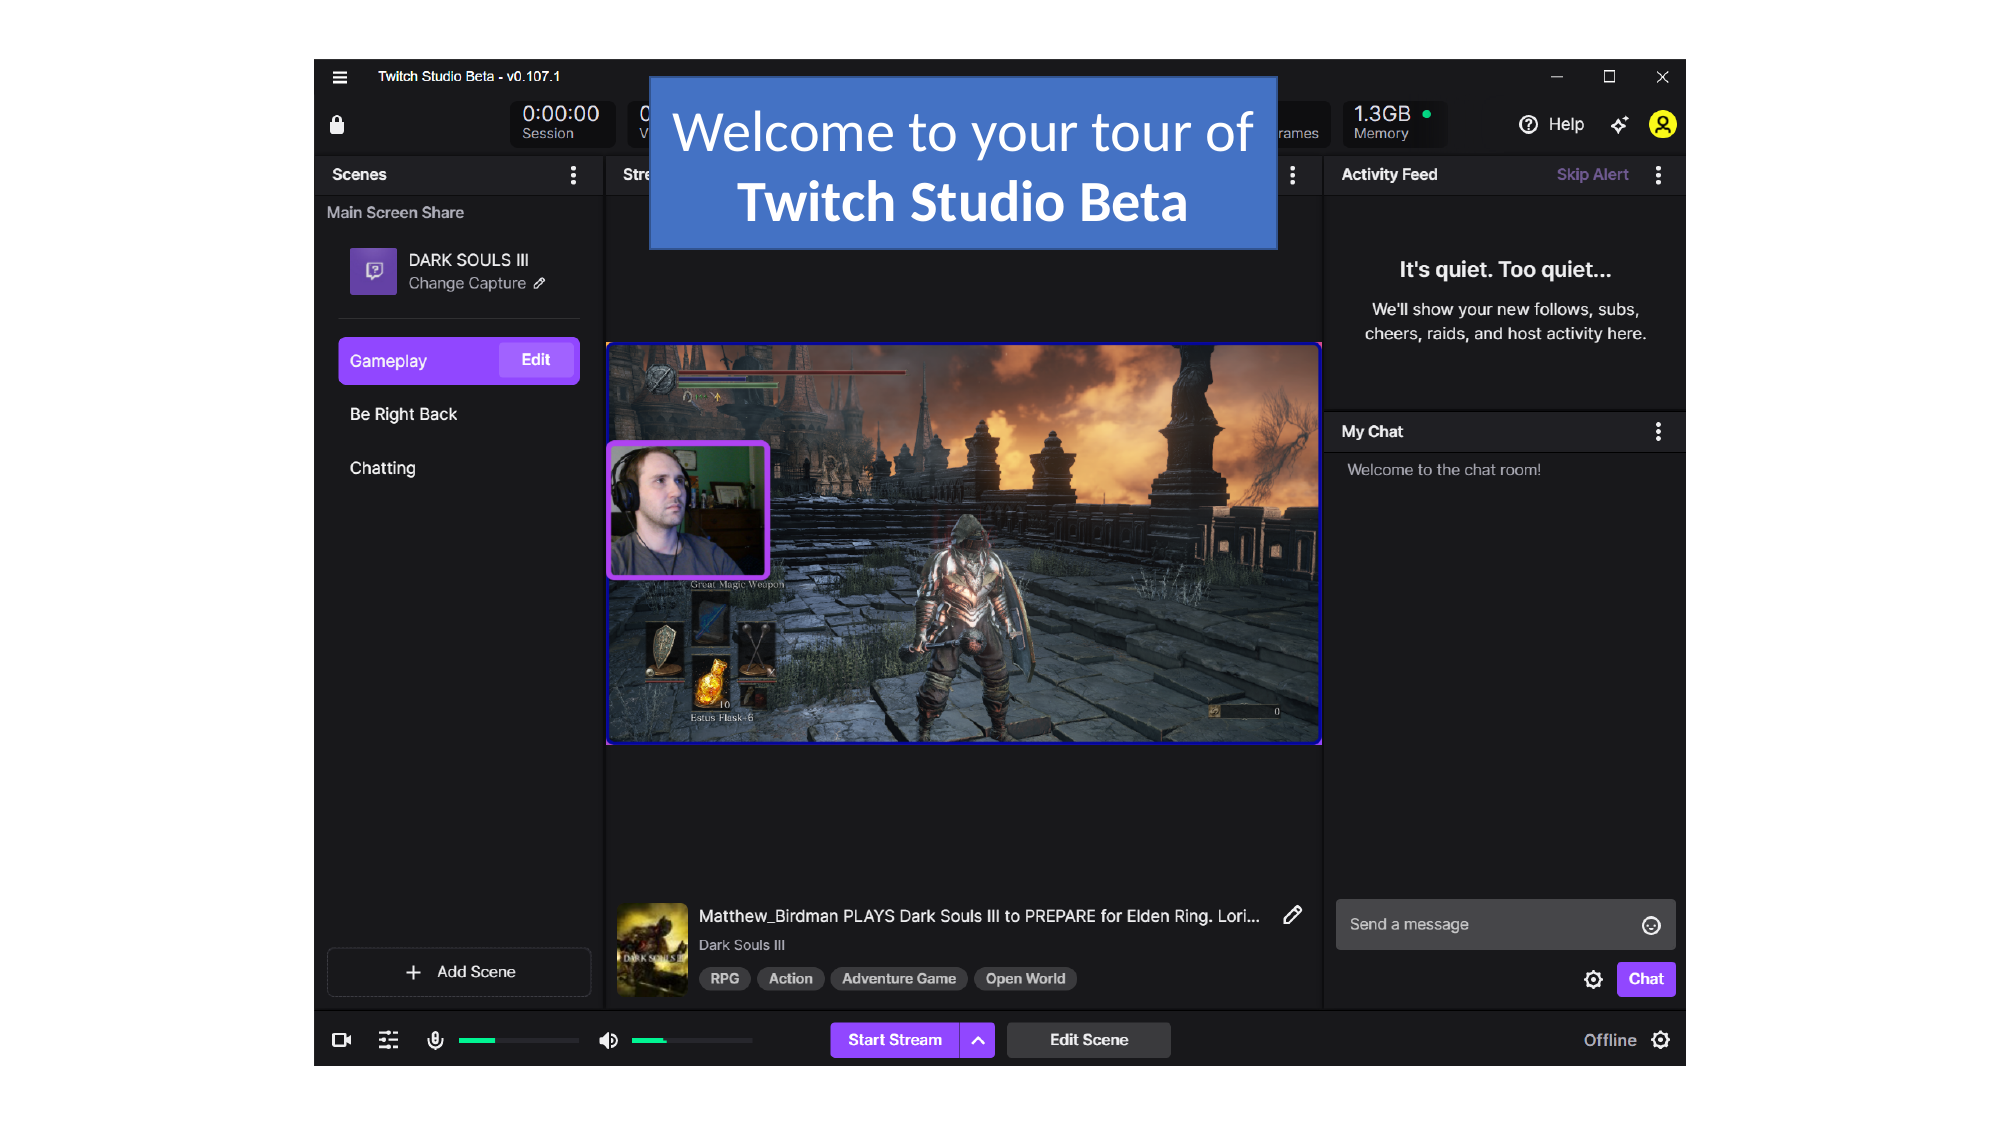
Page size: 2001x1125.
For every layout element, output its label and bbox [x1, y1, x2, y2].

list [314, 59, 1686, 1066]
